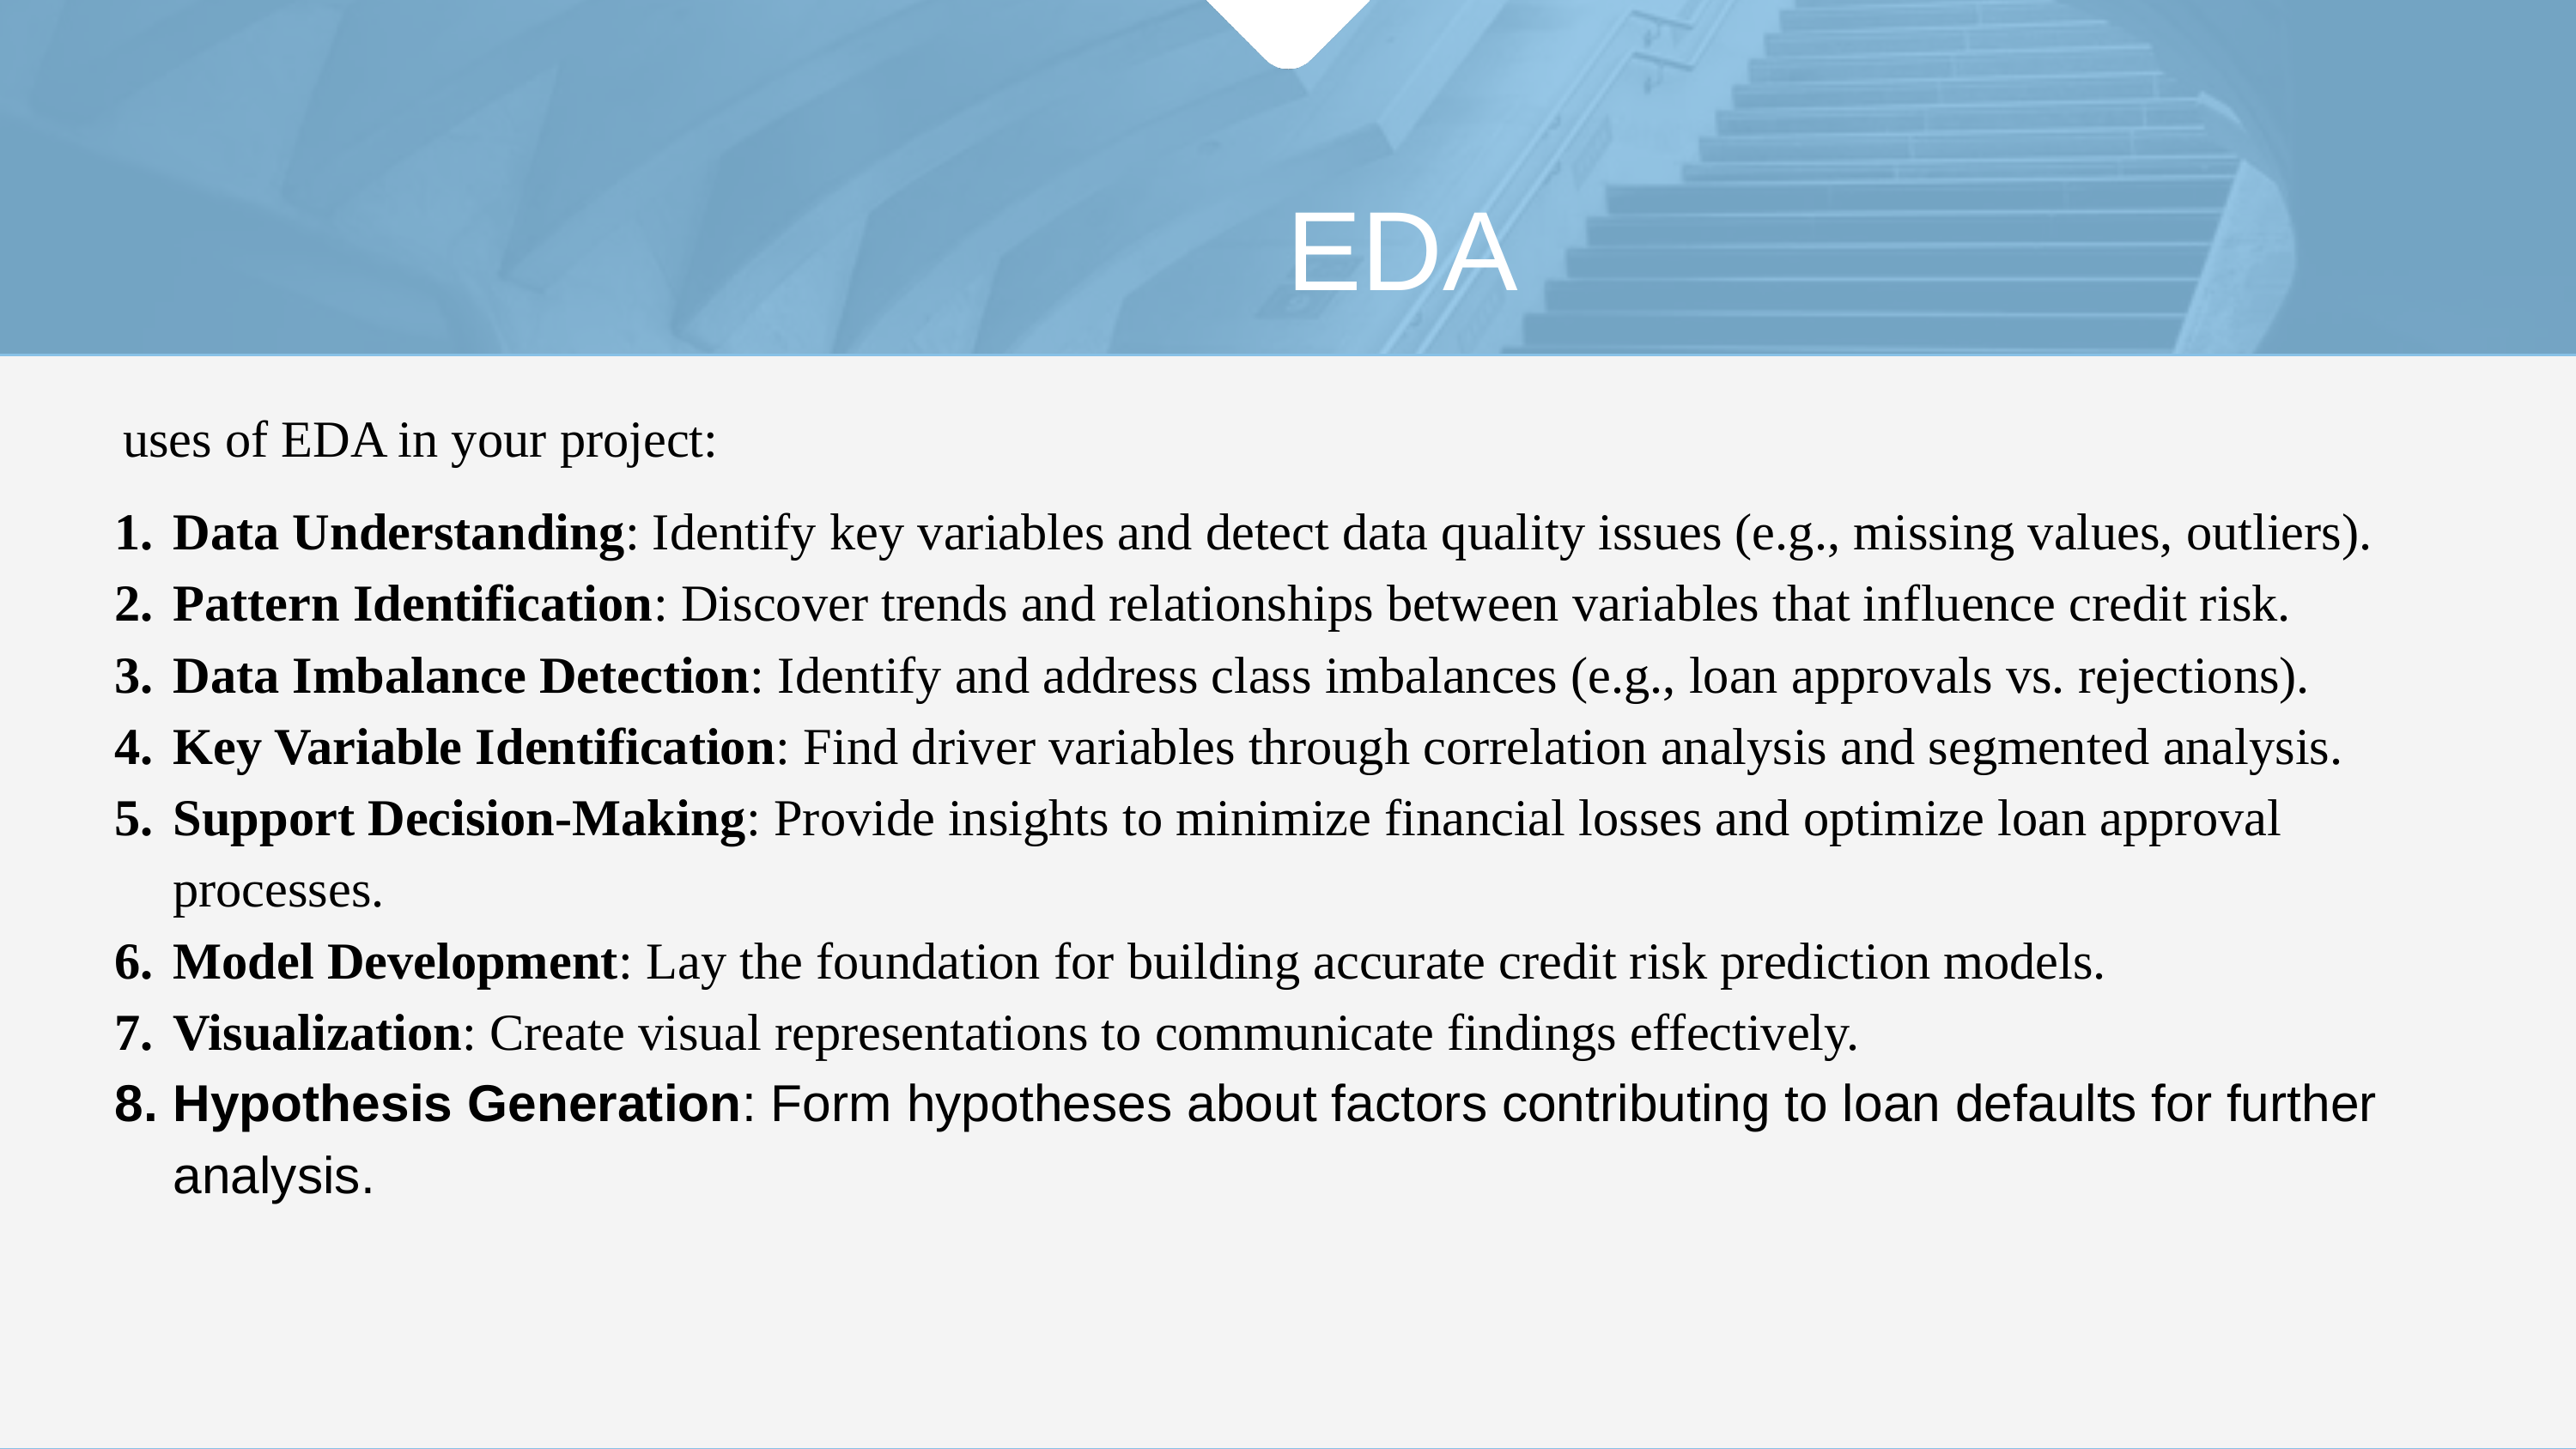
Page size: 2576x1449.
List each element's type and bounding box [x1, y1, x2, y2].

picture [0, 0, 2576, 354]
text_box [0, 361, 2576, 1449]
